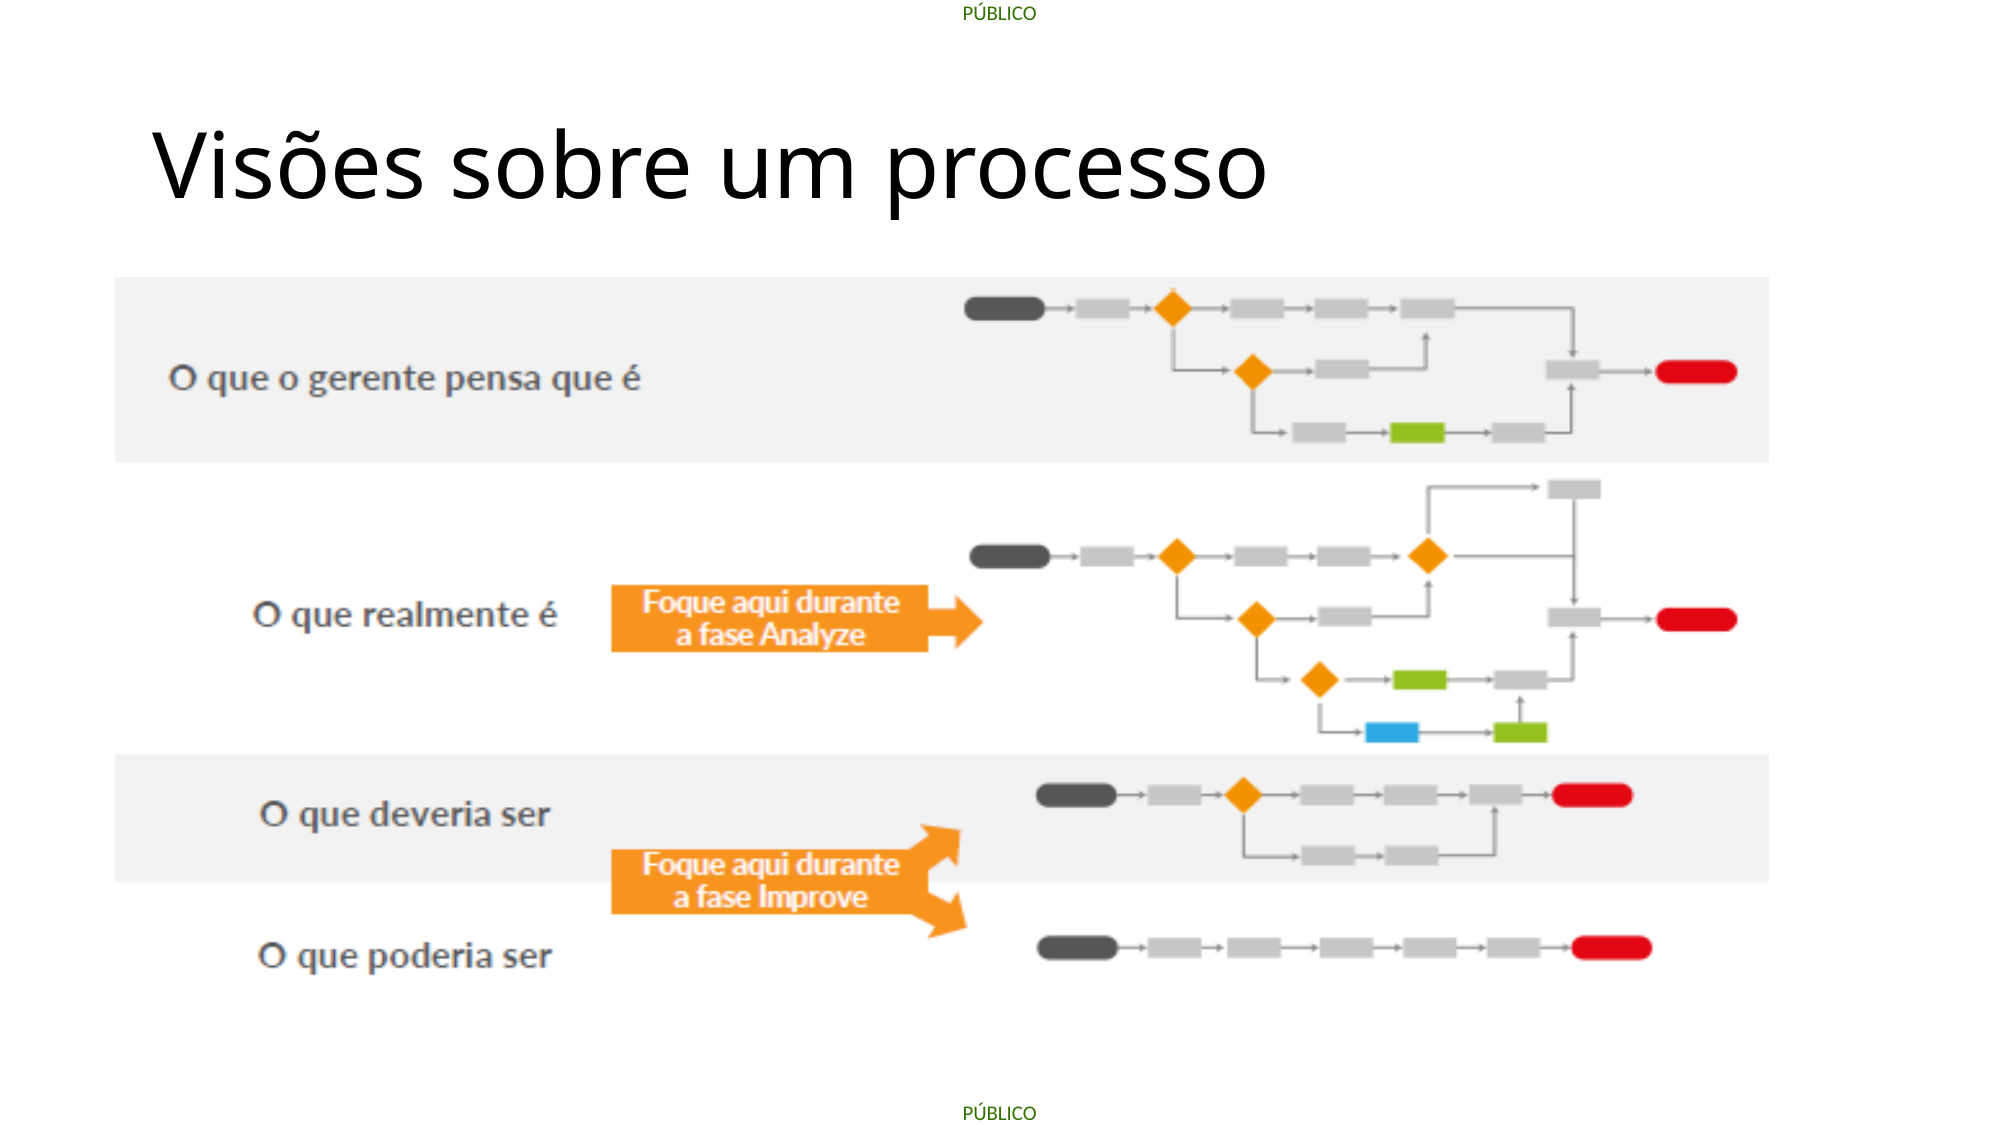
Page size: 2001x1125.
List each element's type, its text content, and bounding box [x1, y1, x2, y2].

title Visões sobre um processo [137, 59, 1863, 278]
picture [115, 277, 1769, 980]
